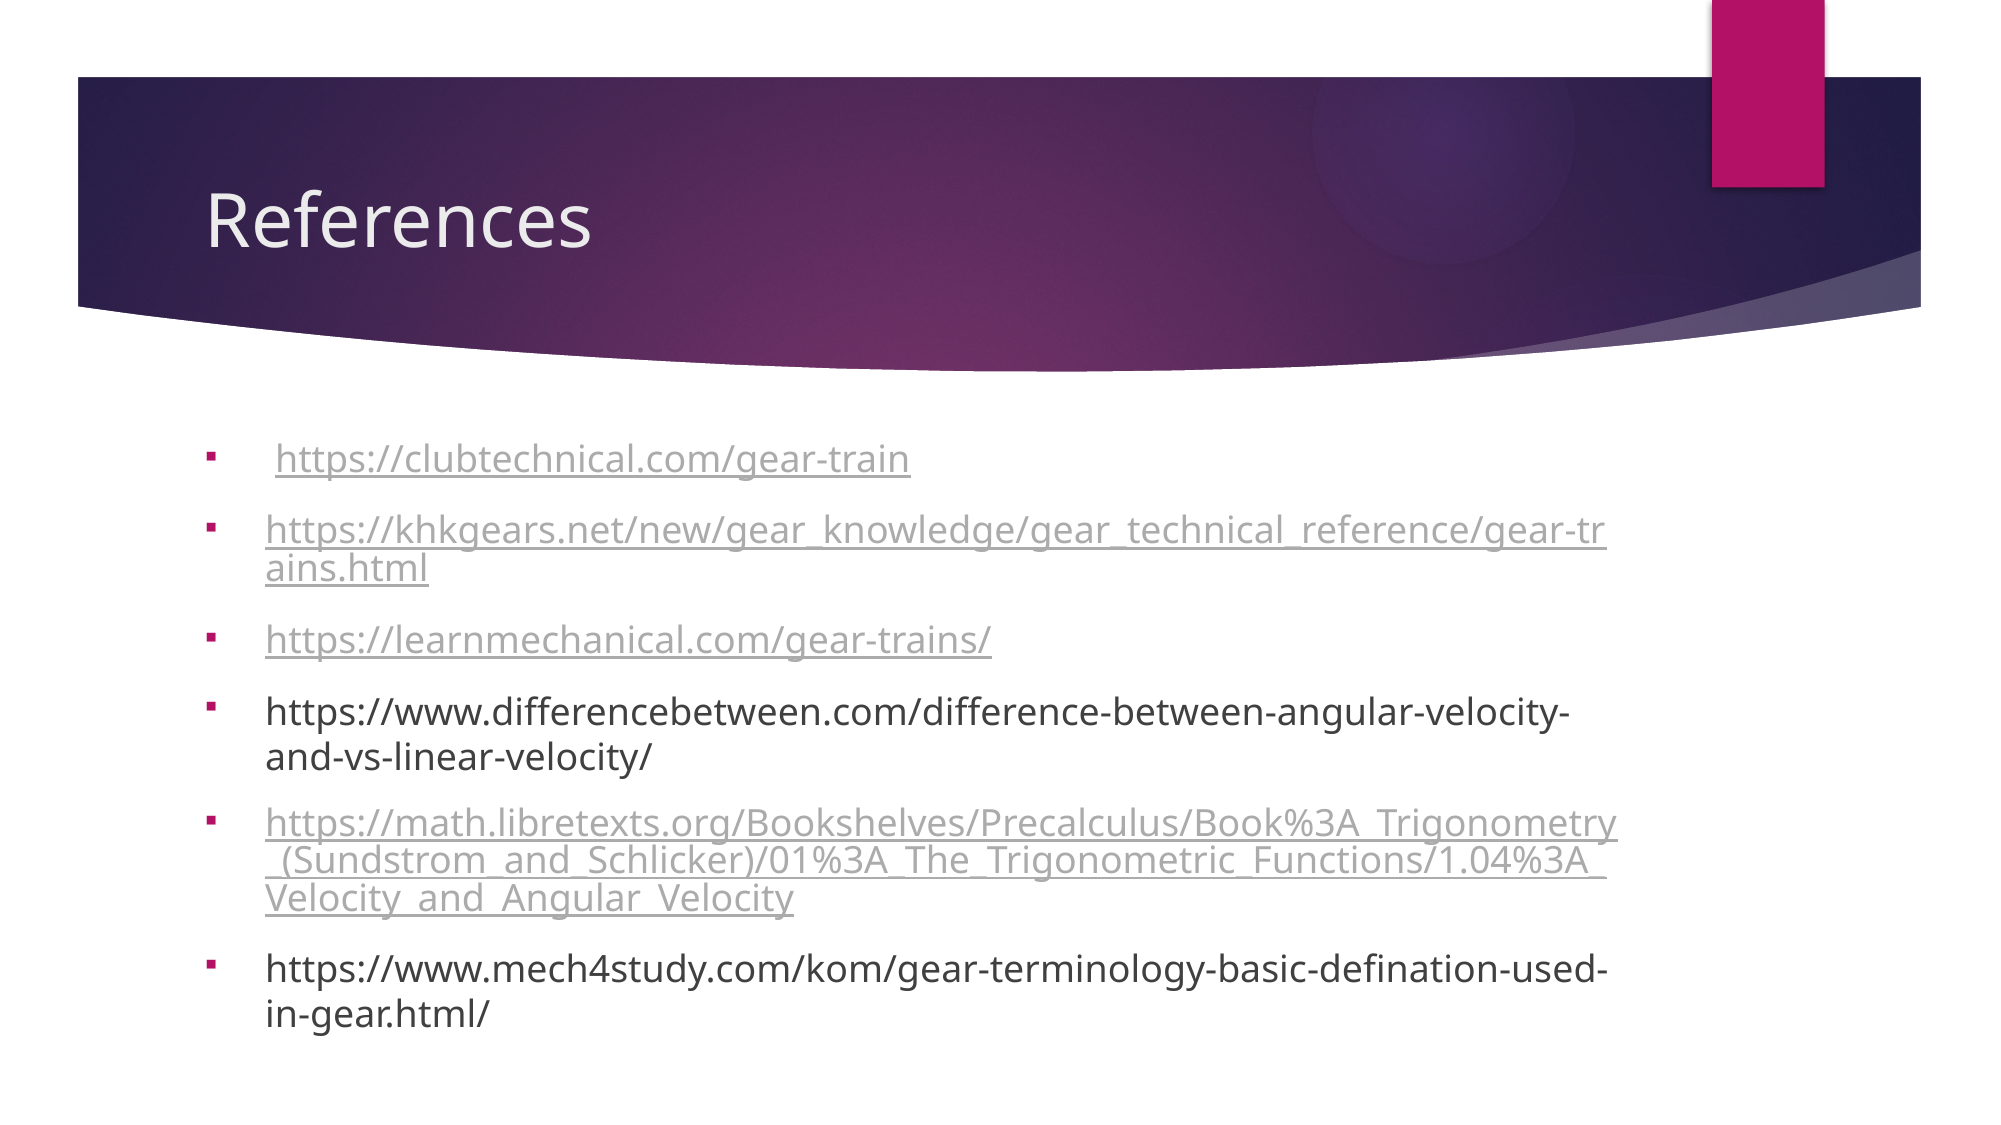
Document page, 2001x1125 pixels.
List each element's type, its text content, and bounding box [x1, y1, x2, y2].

list https://clubtechnical.com/gear-train https://khkgears.net/new/gear_knowledge/gear_technical_reference/gear-trains.html https://learnmechanical.com/gear-trains/ https://www.differencebetween.com/difference-between-angular-velocity-and-vs-linear-velocity/ https://math.libretexts.org/Bookshelves/Precalculus/Book%3A_Trigonometry_(Sundstrom_and_Schlicker)/01%3A_The_Trigonometric_Functions/1.04%3A_Velocity_and_Angular_Velocity https://www.mech4study.com/kom/gear-terminology-basic-defination-used-in-gear.html/ [189, 427, 1638, 988]
title References [189, 159, 1627, 276]
